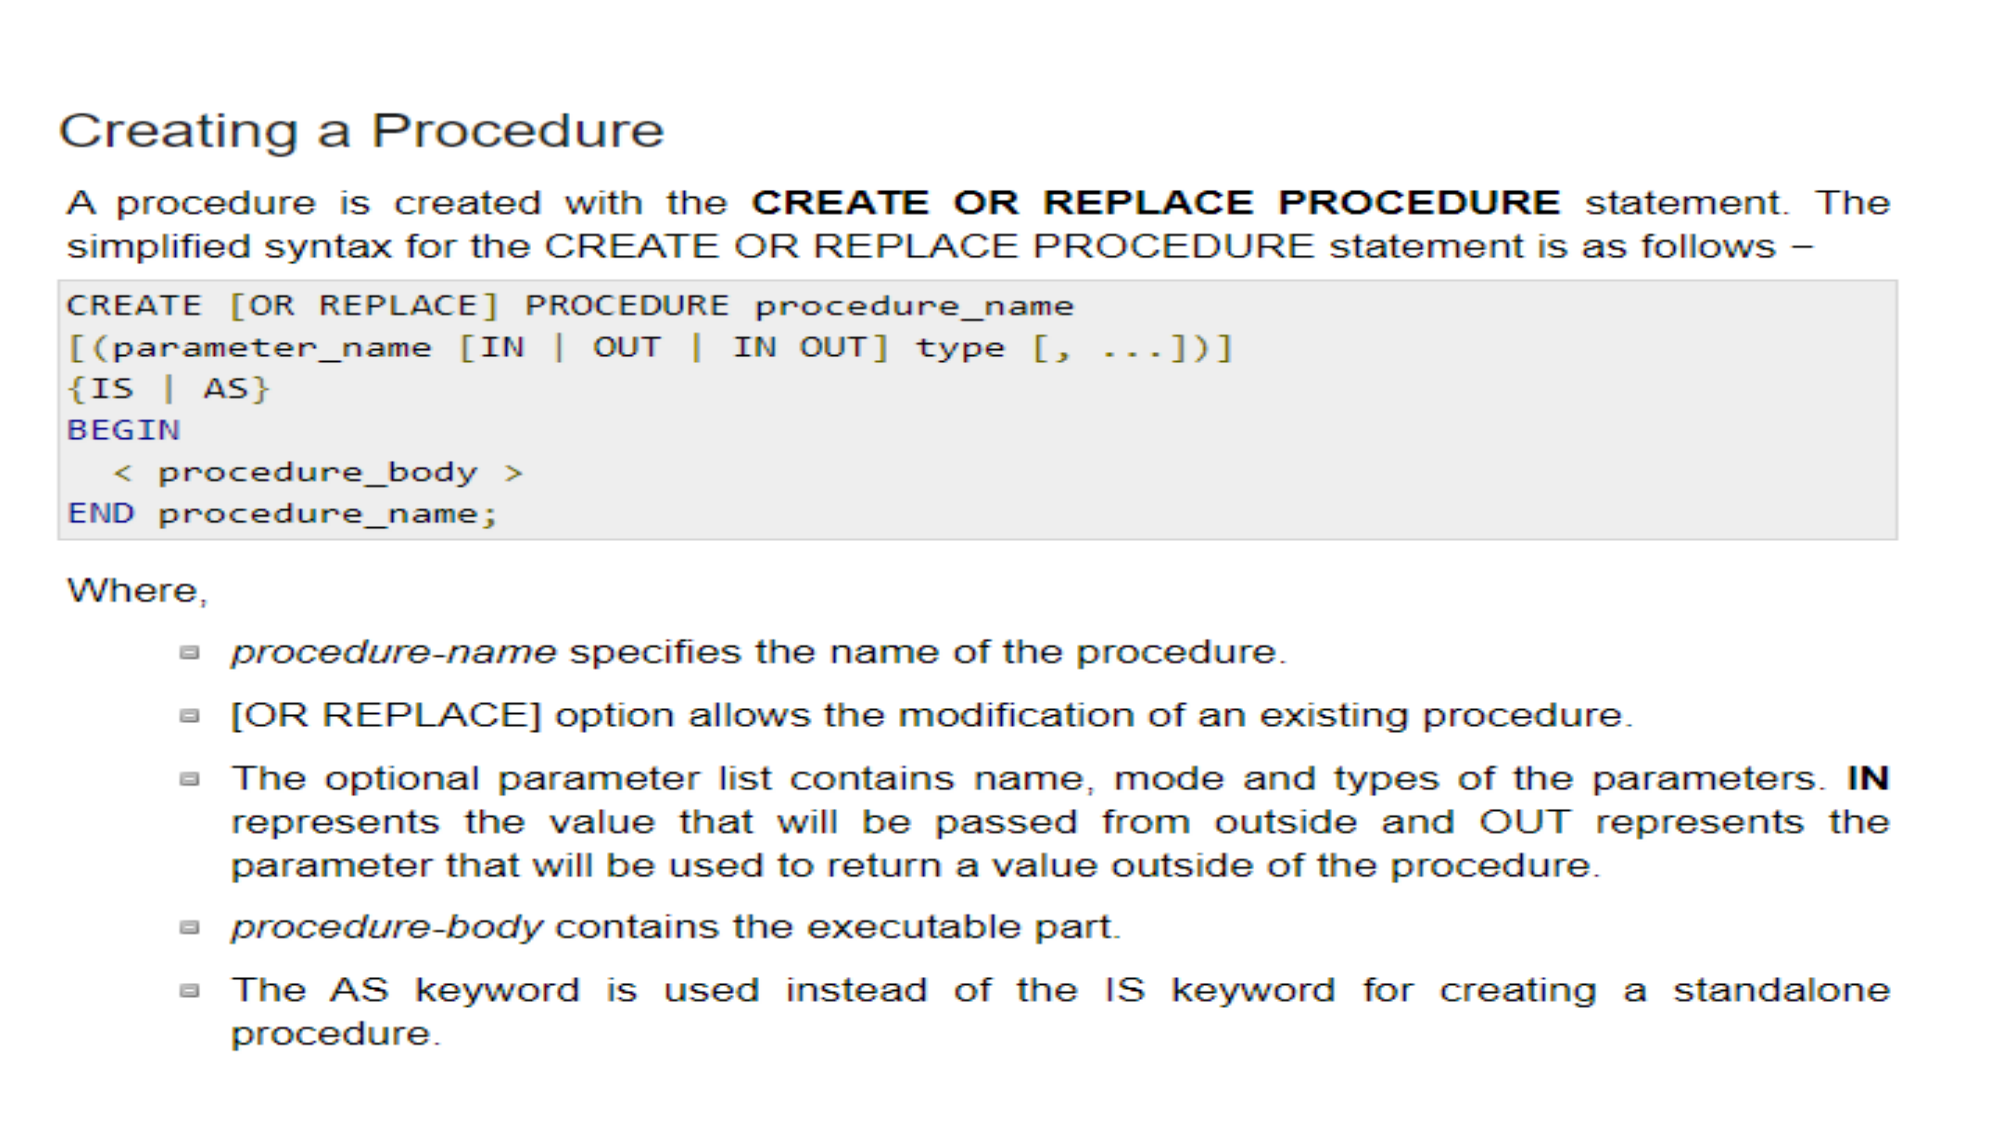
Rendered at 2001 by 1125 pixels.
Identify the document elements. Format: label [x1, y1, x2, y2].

list [36, 94, 1927, 1071]
